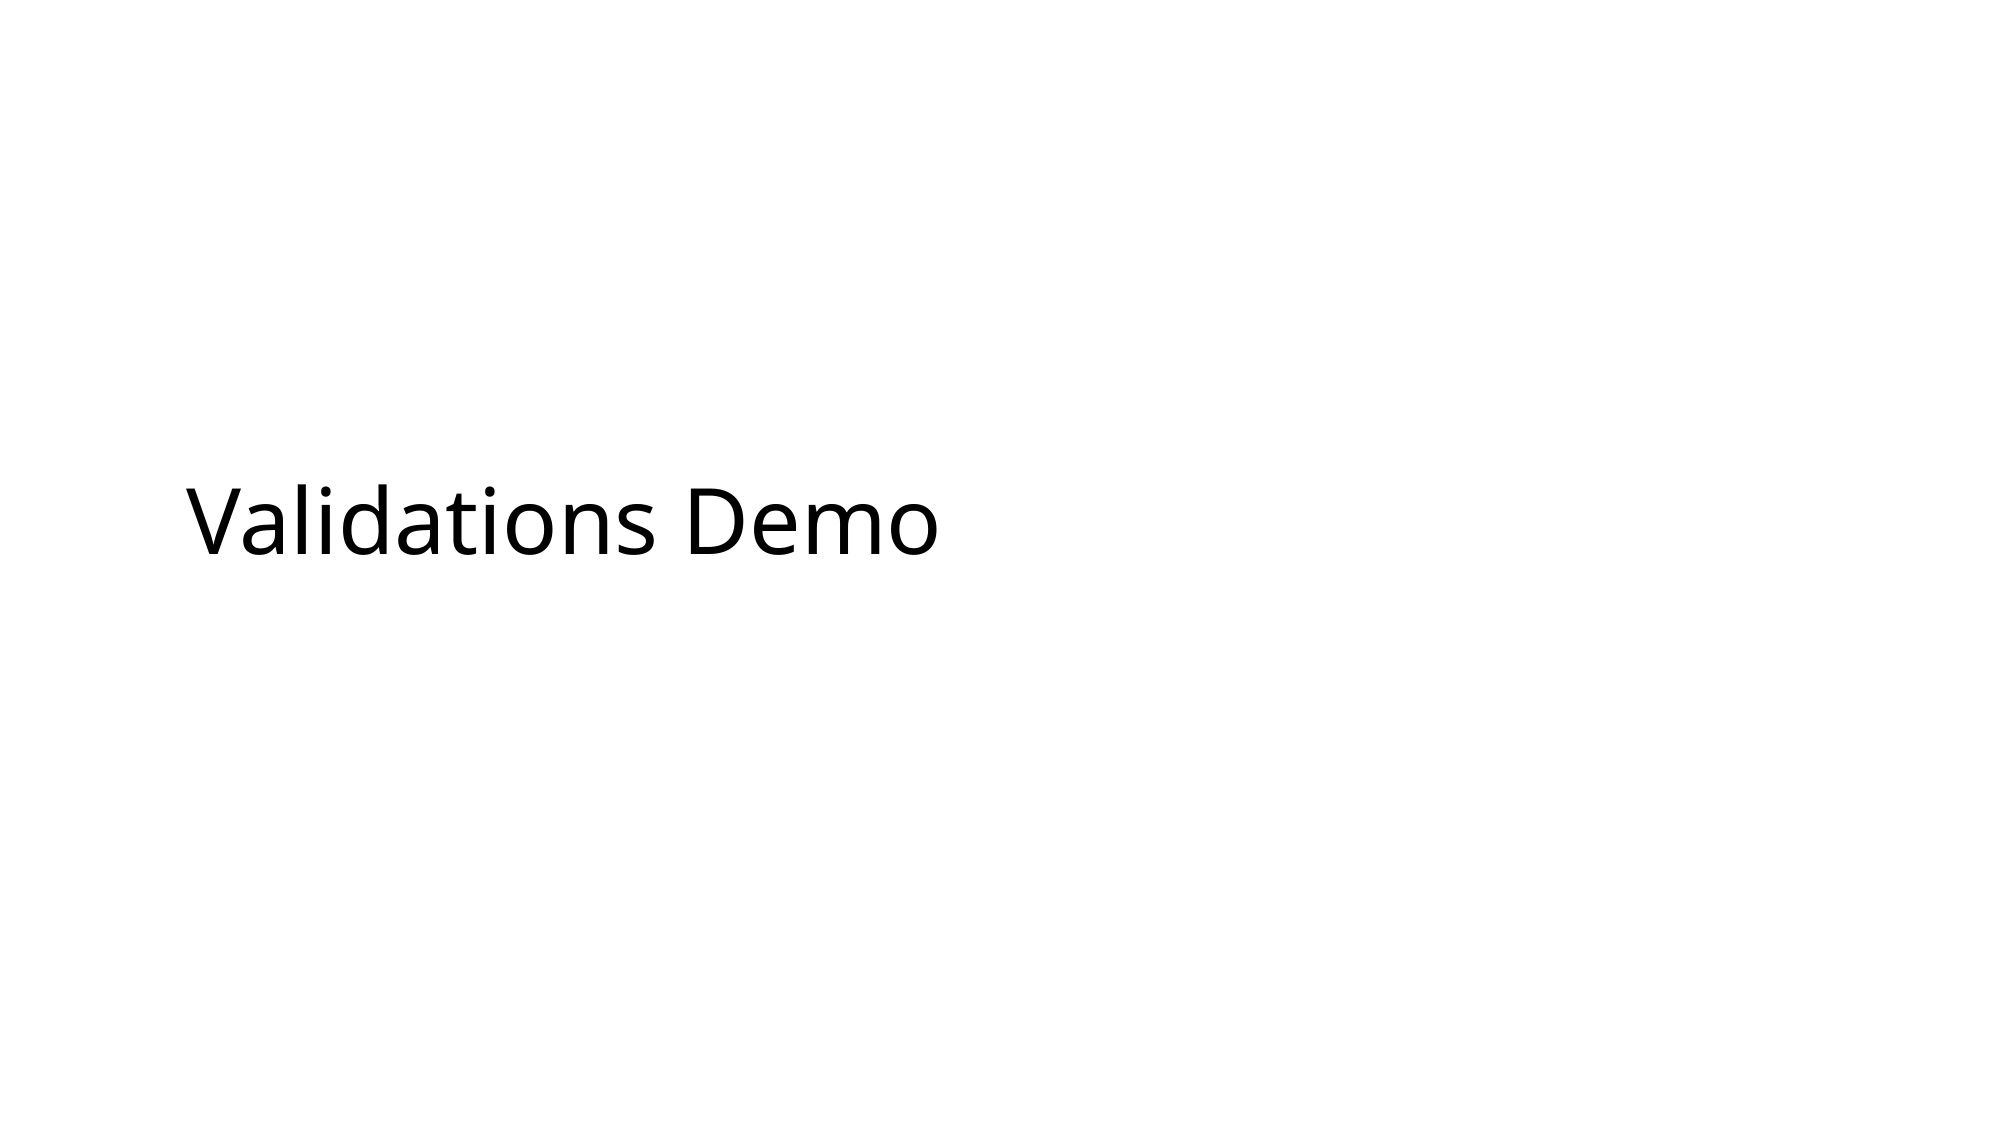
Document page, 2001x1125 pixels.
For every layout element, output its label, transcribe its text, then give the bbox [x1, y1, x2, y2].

title Validations Demo [170, 415, 1896, 634]
